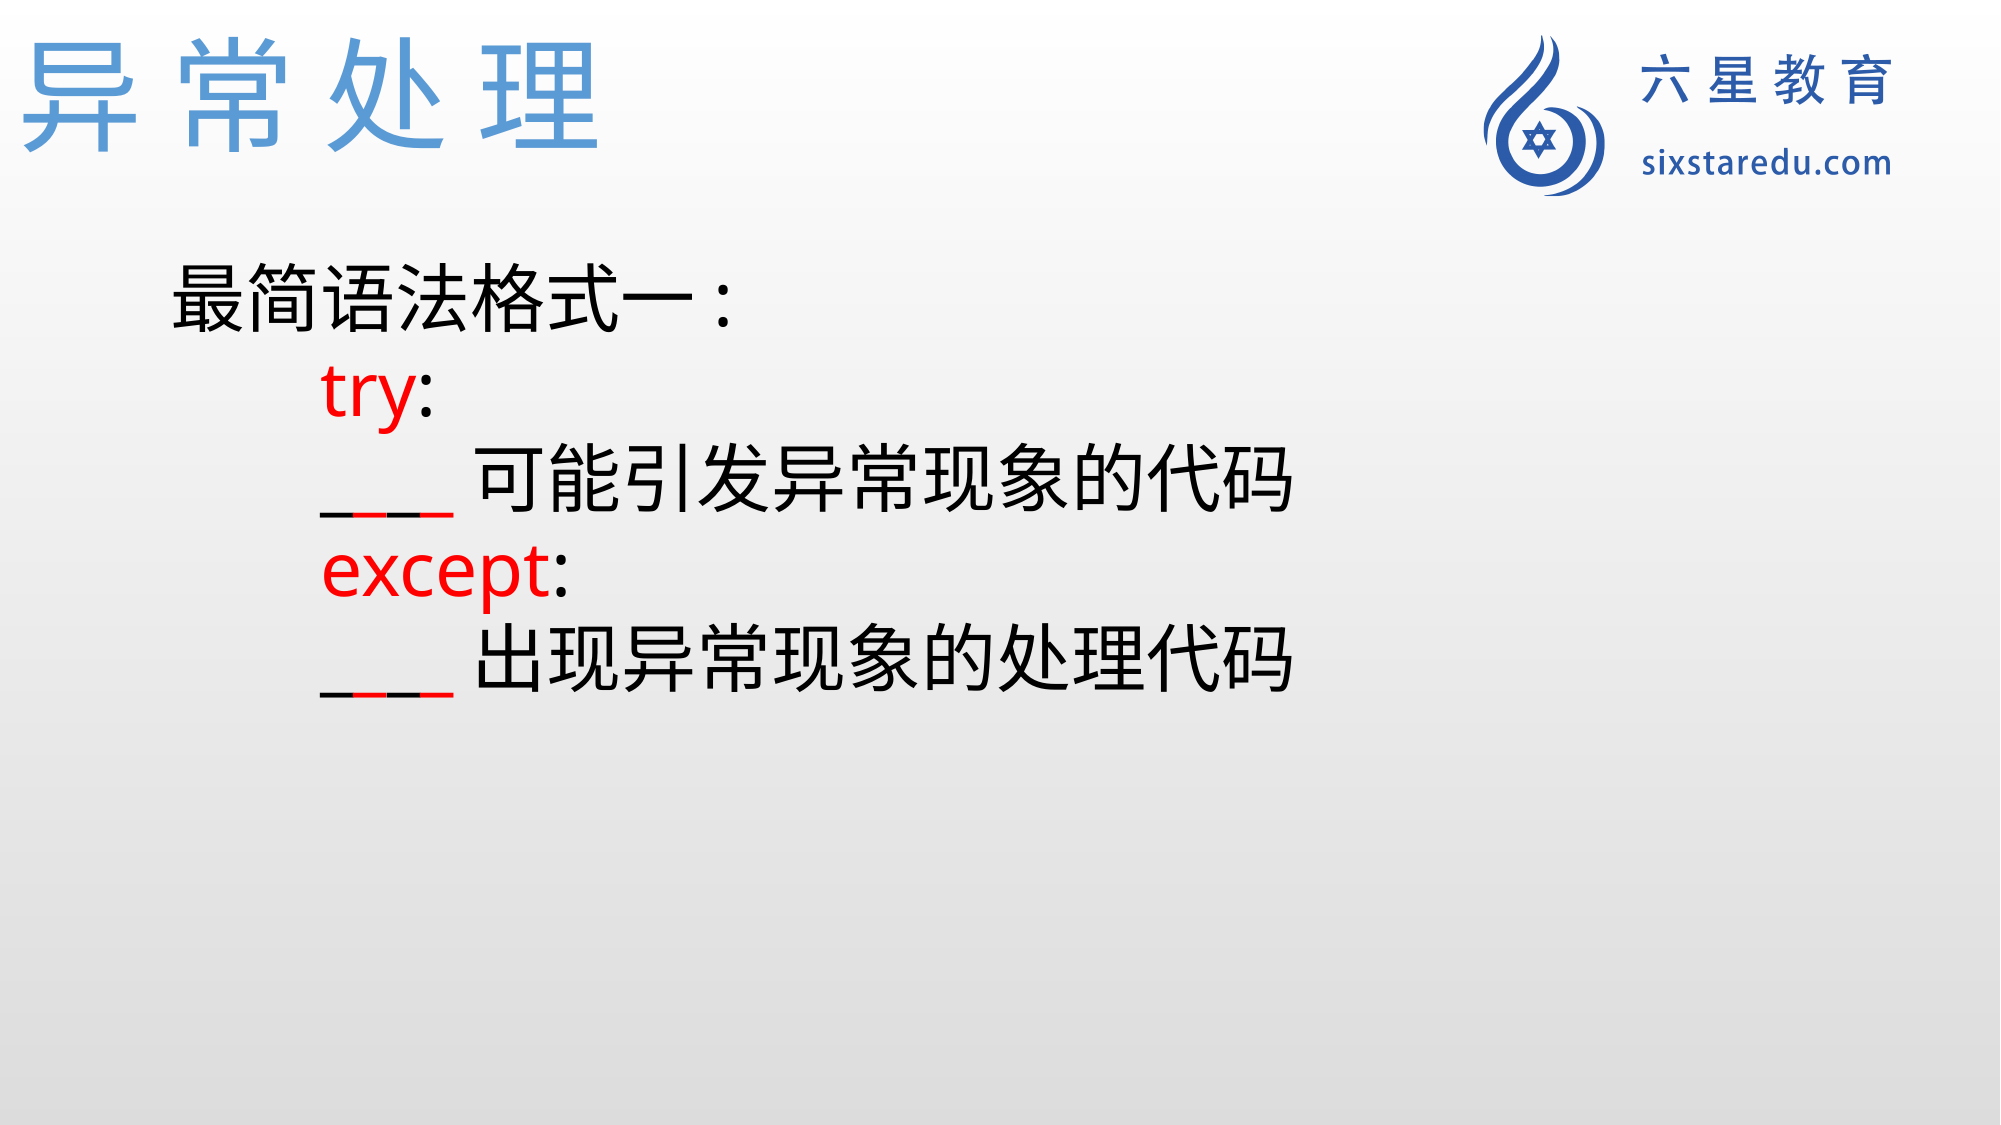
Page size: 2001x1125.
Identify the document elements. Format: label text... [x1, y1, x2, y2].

text_box 异 常 处 理 [2, 9, 876, 175]
picture [1359, 0, 2000, 262]
text_box 最简语法格式一: try: ____可能引发异常现象的代码 except: ____出现异常现象的处理代码 [5, 244, 2000, 709]
